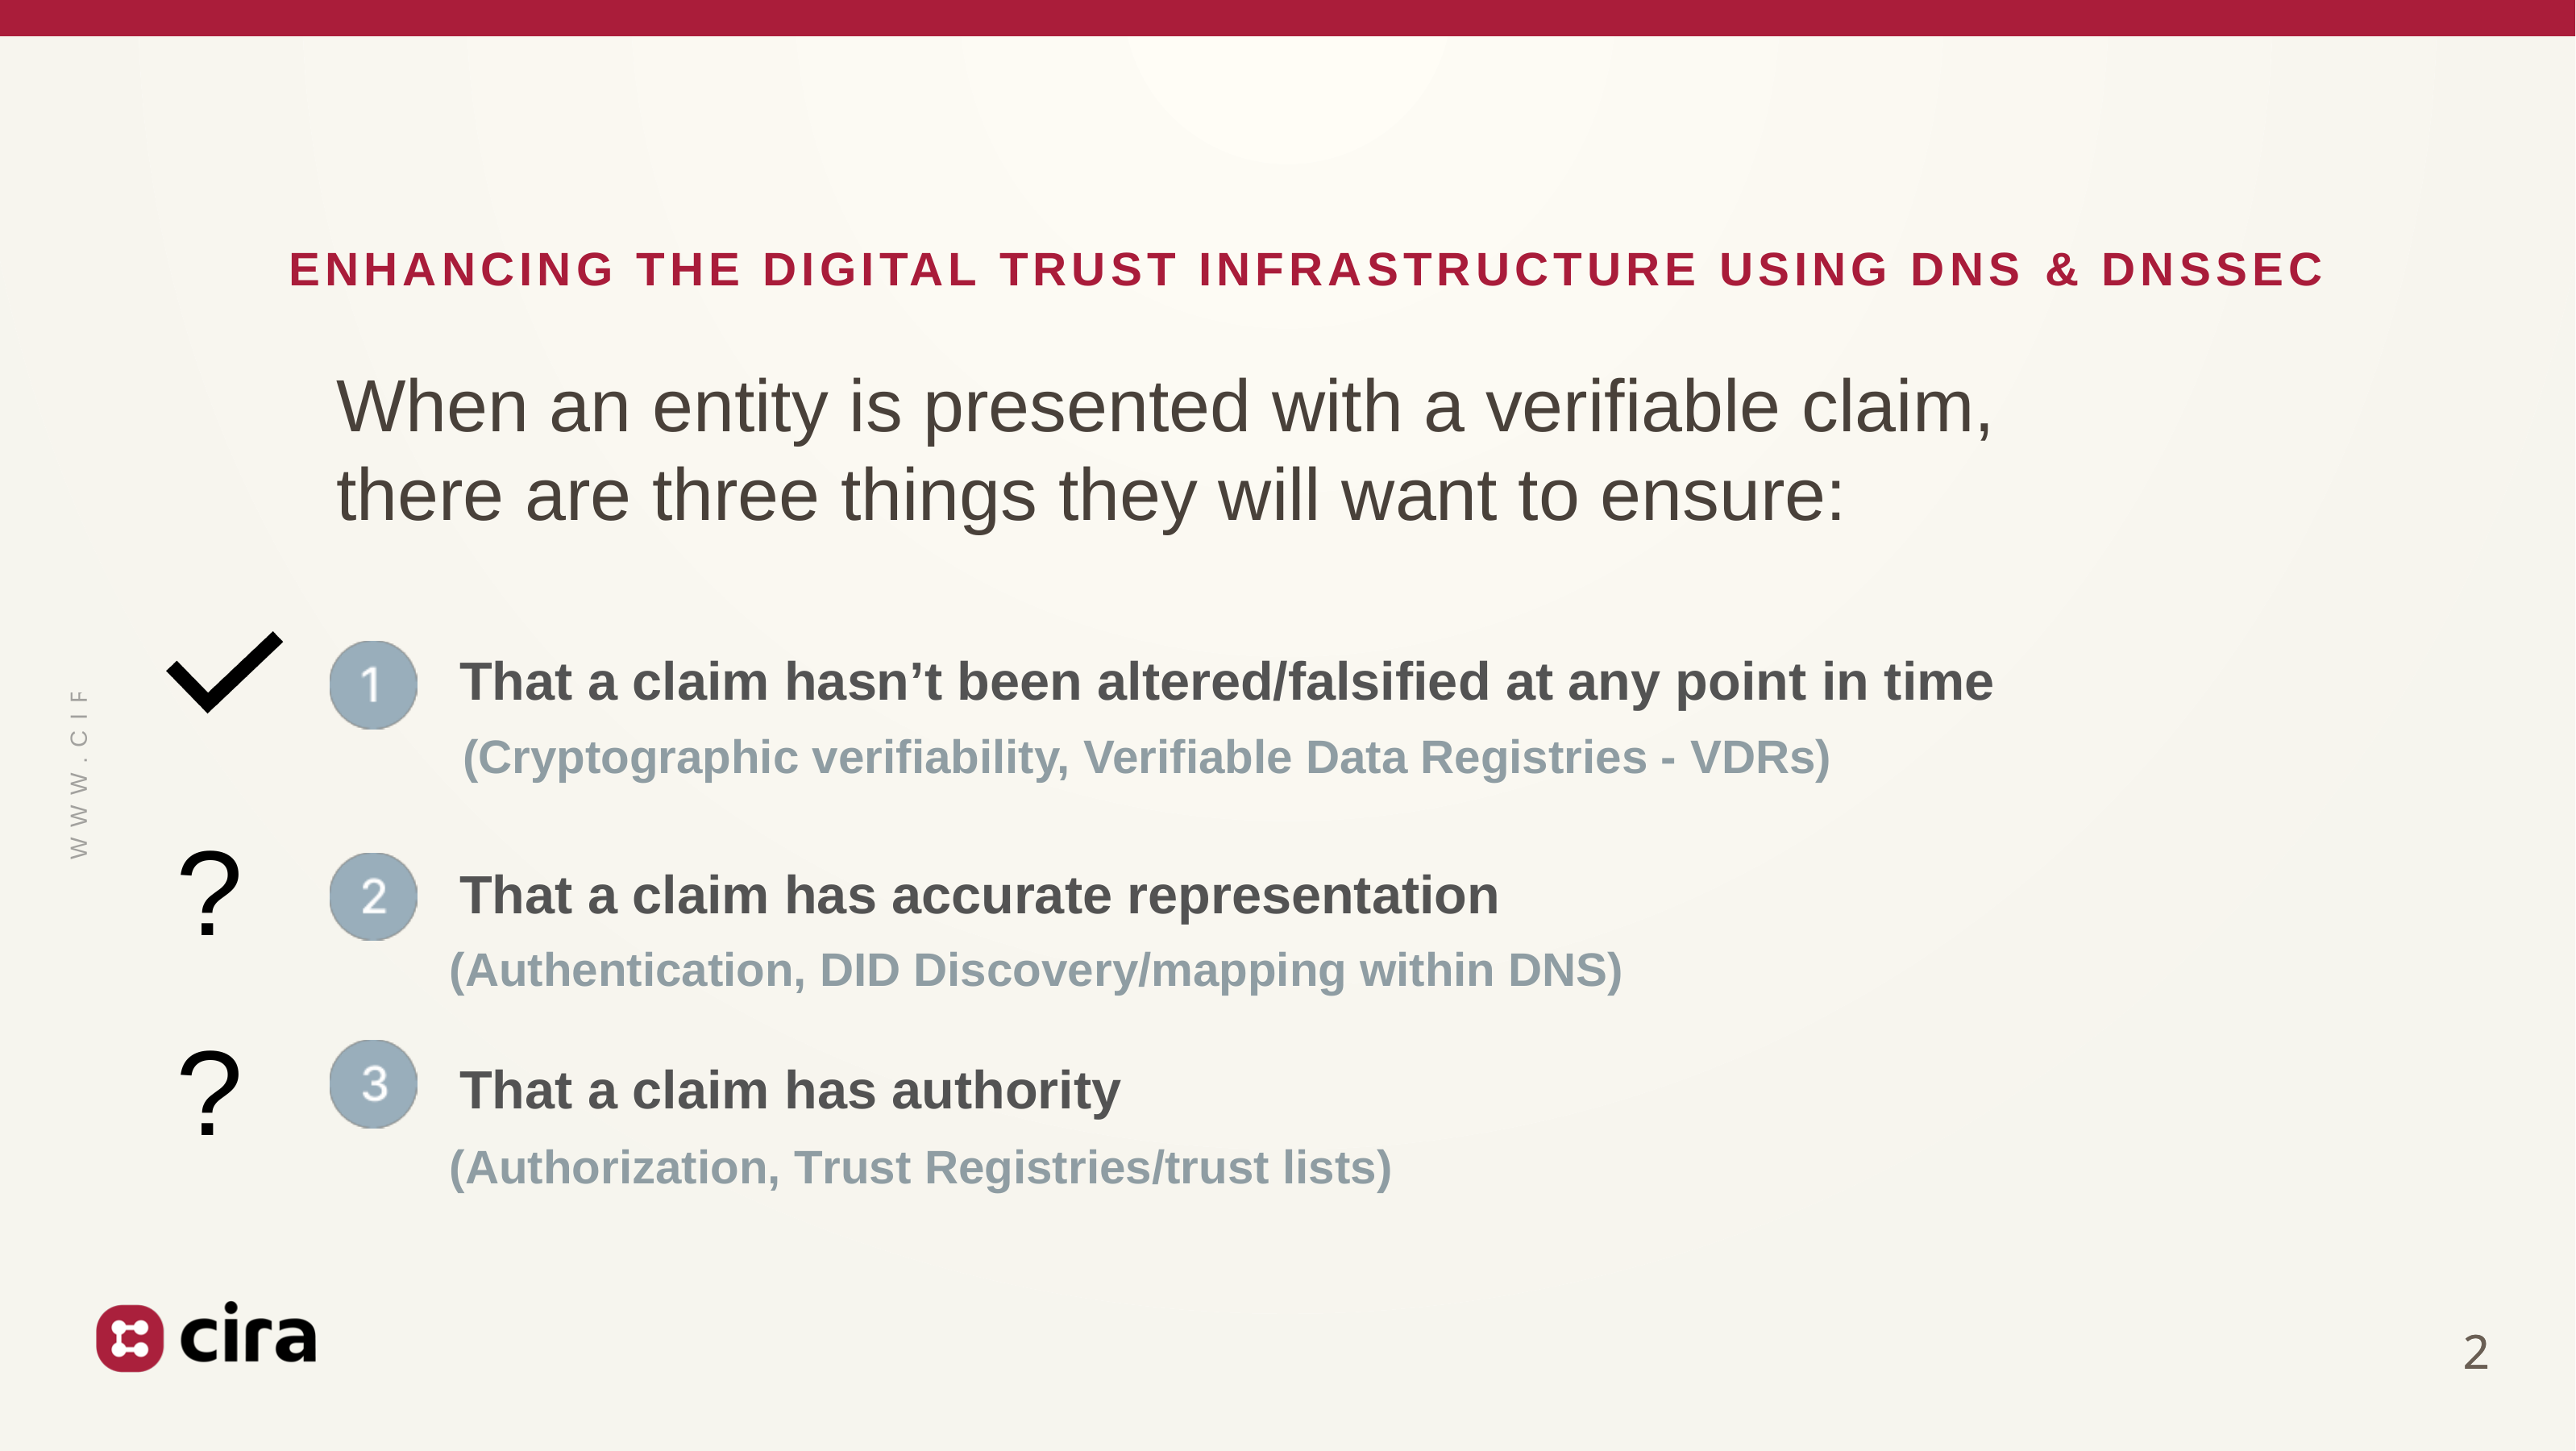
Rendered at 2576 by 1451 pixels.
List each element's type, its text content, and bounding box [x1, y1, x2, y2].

text_box ENHANCING THE DIGITAL TRUST INFRASTRUCTURE USING DNS & DNSSEC [283, 239, 2435, 302]
text_box ? [164, 808, 256, 966]
picture [330, 853, 418, 941]
text_box (Authentication, DID Discovery/mapping within DNS) [443, 933, 1868, 1002]
text_box (Cryptographic verifiability, Verifiable Data Registries - VDRs) [443, 720, 1954, 789]
slide_number 2 [2443, 1316, 2510, 1451]
text_box (Authorization, Trust Registries/trust lists) [443, 1131, 1432, 1199]
text_box That a claim hasn’t been altered/falsified at any point in time [453, 640, 2351, 717]
picture [330, 1040, 418, 1129]
text_box ? [164, 1008, 256, 1166]
text_box That a claim has authority [453, 1049, 1447, 1126]
picture [330, 641, 418, 730]
picture [80, 1287, 329, 1389]
text_box That a claim has accurate representation [453, 854, 2005, 930]
text_box When an entity is presented with a verifiable claim, there are three things they will want to ensure: [330, 351, 2246, 542]
picture [164, 611, 285, 733]
